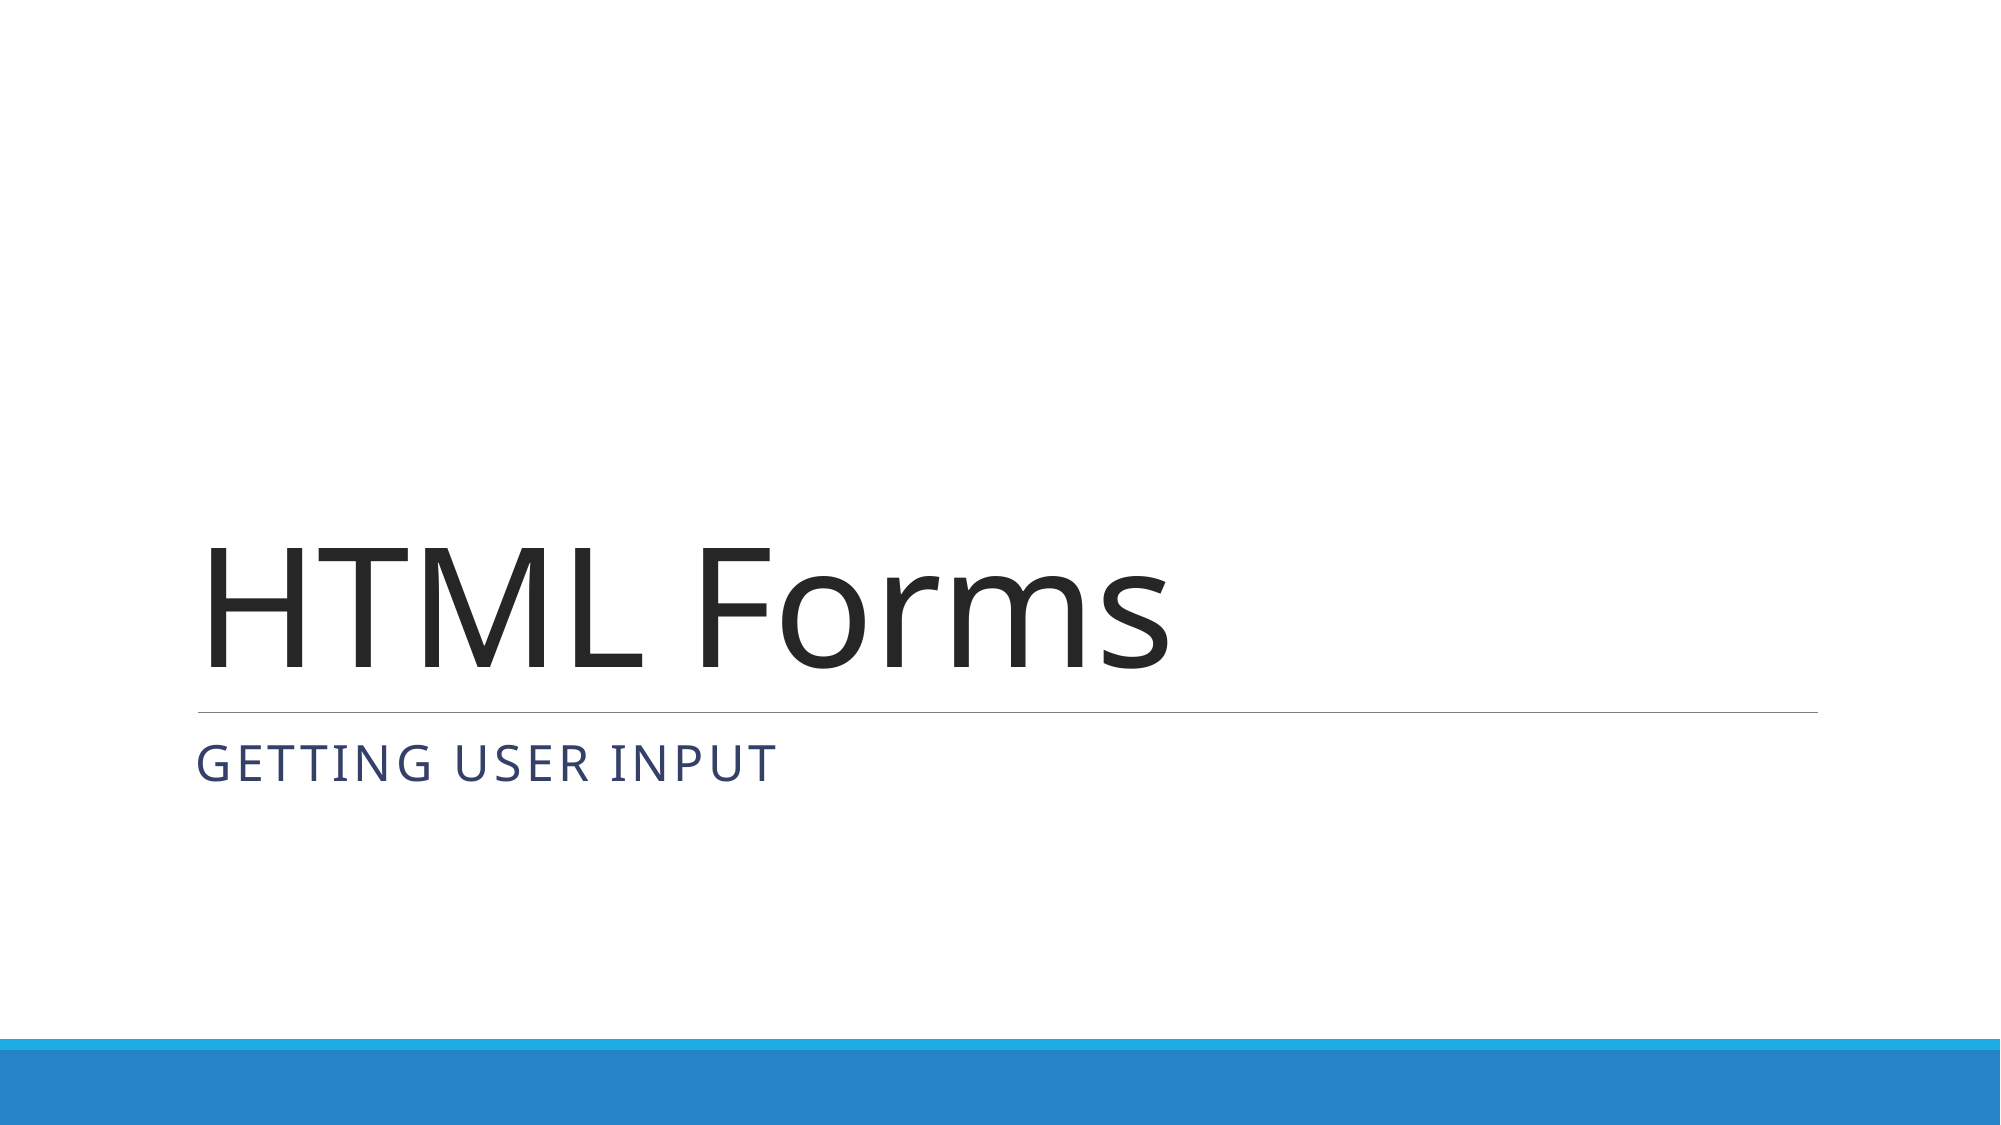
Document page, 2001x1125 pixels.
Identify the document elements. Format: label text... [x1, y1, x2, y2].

subtitle Getting user input [180, 730, 1831, 919]
title HTML Forms [180, 124, 1830, 710]
